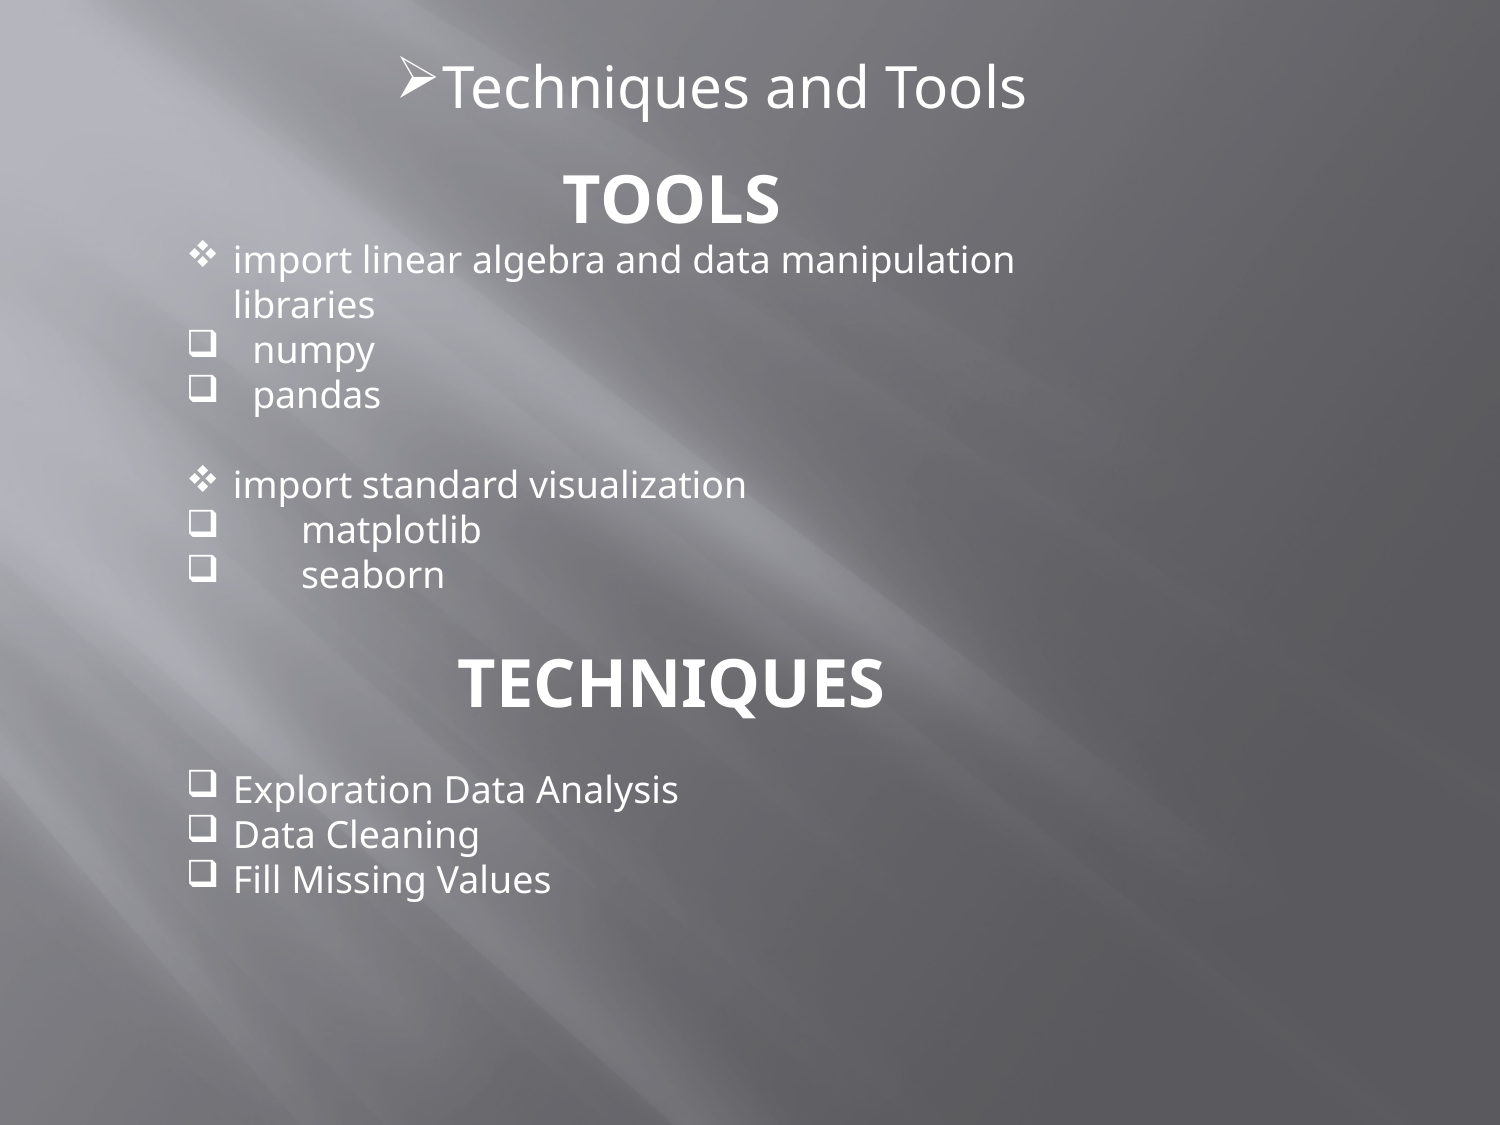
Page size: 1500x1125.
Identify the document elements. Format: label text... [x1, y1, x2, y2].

text_box TOOLS import linear algebra and data manipulation libraries numpy pandas import standard visualization matplotlib seaborn TECHNIQUES Exploration Data Analysis Data Cleaning Fill Missing Values [171, 148, 1173, 999]
text_box Techniques and Tools [380, 42, 1043, 128]
